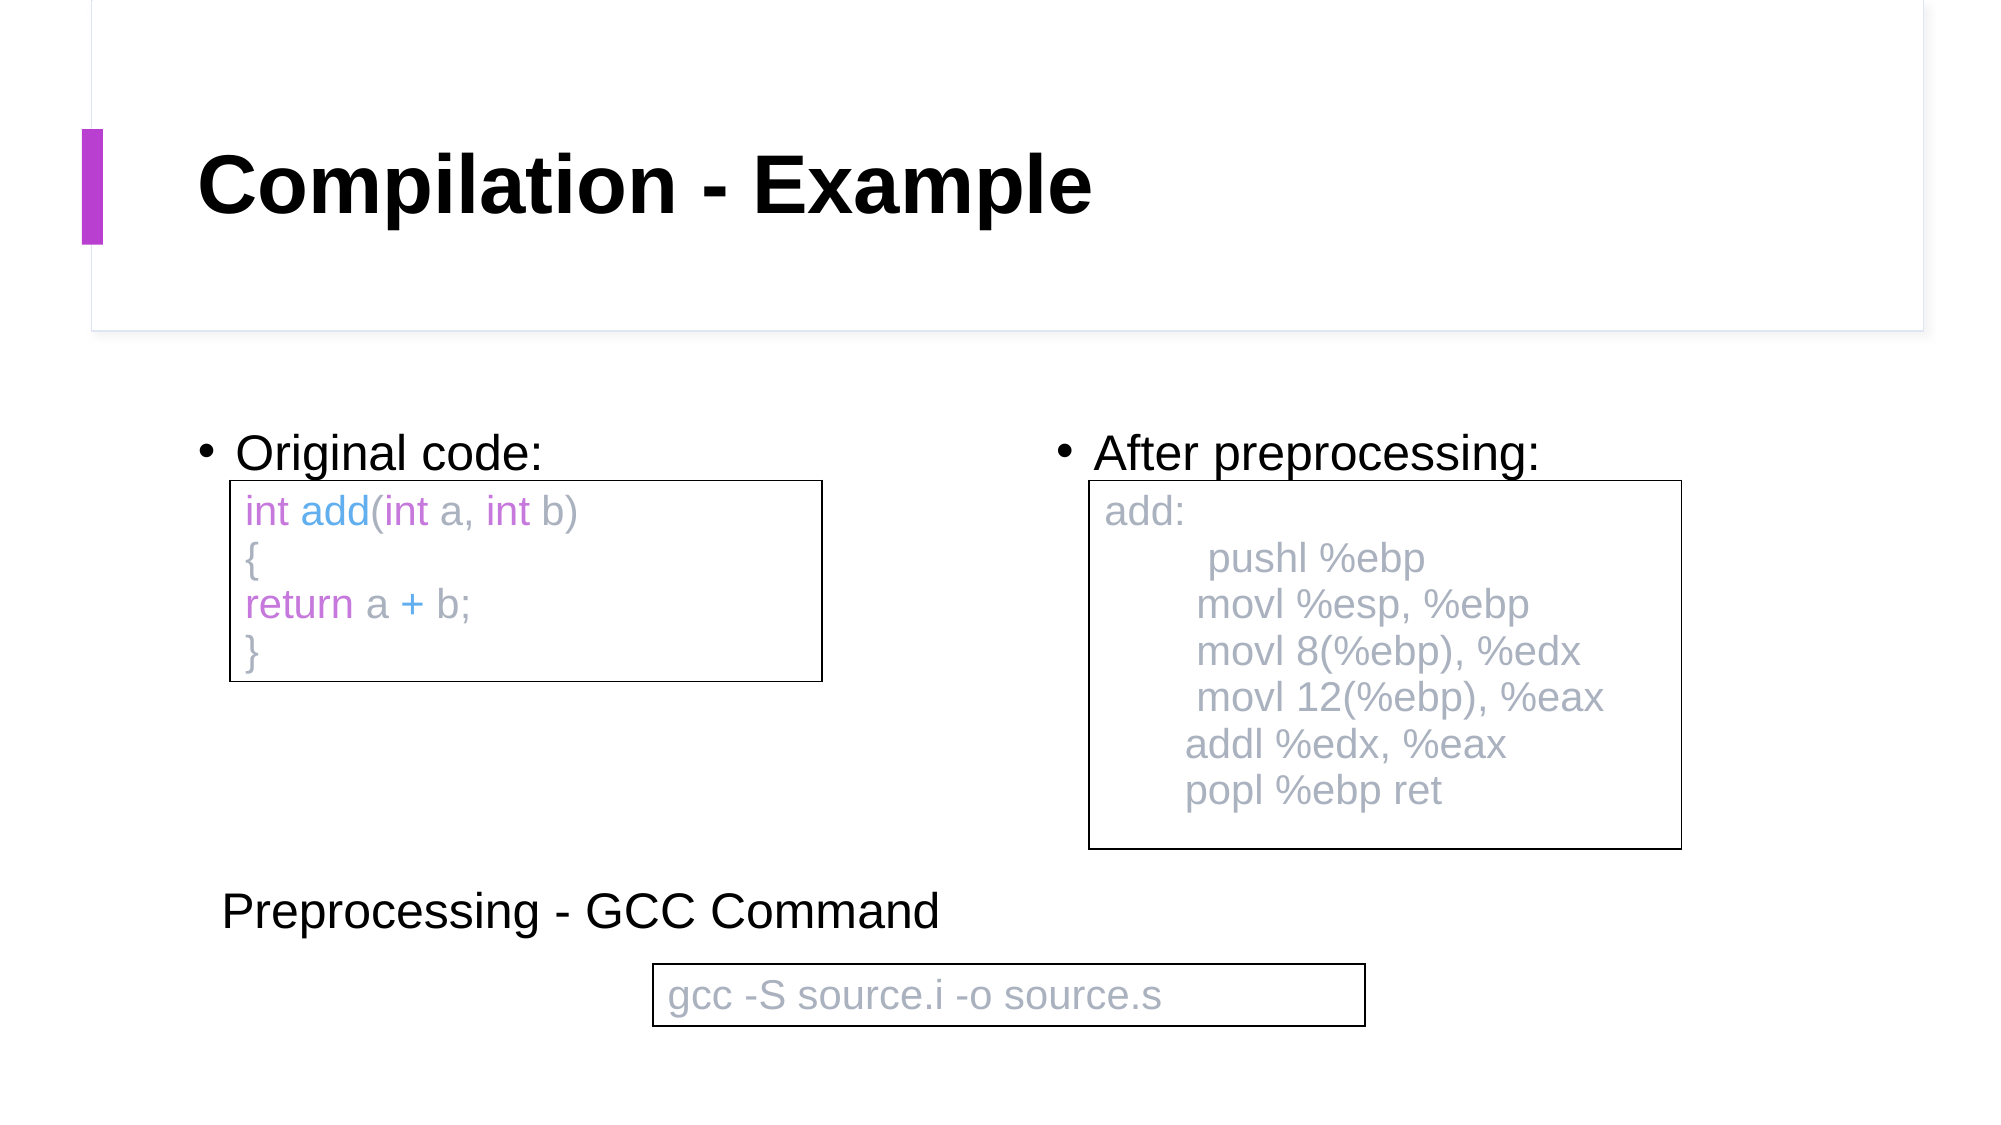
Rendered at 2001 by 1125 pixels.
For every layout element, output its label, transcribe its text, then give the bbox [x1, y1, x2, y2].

table_header add: pushl %ebp movl %esp, %ebp movl 8(%ebp), %edx movl 12(%ebp), %eax addl %edx, %eax popl %ebp ret [1090, 481, 1681, 848]
list After preprocessing: [1041, 406, 1851, 1013]
text_box Preprocessing - GCC Command [206, 869, 1017, 965]
table_header int add(int a, int b) { return a + b; } [231, 481, 821, 681]
title Compilation - Example [183, 90, 1851, 284]
table_header gcc -S source.i -o source.s [654, 965, 1364, 1025]
list Original code: [183, 406, 993, 1013]
